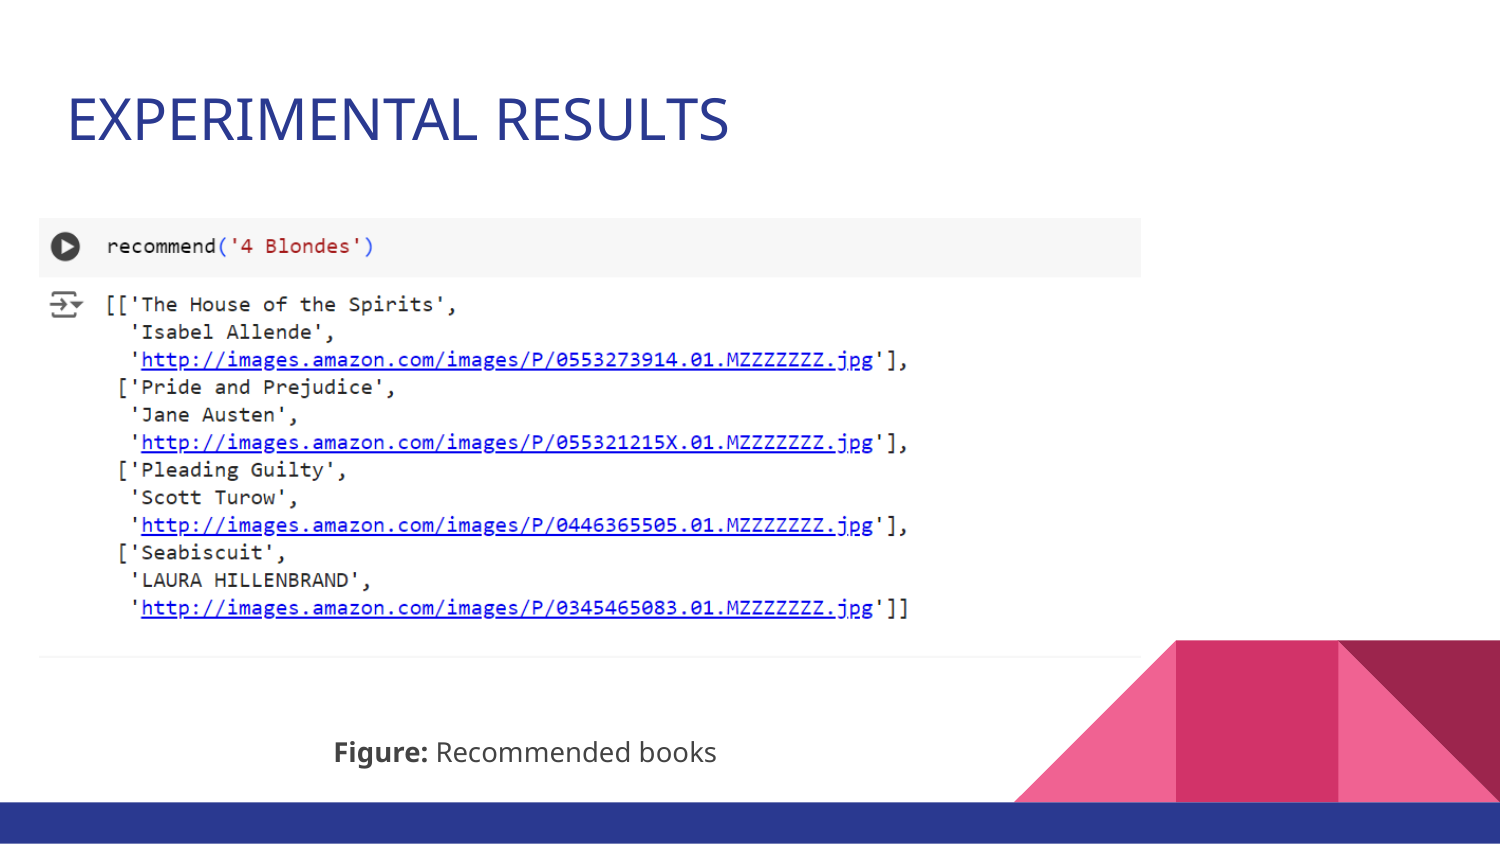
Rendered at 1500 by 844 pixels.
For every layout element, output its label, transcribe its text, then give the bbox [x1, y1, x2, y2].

title EXPERIMENTAL RESULTS [51, 67, 1449, 167]
picture [38, 218, 1141, 658]
list Figure: Recommended books [51, 201, 1449, 789]
